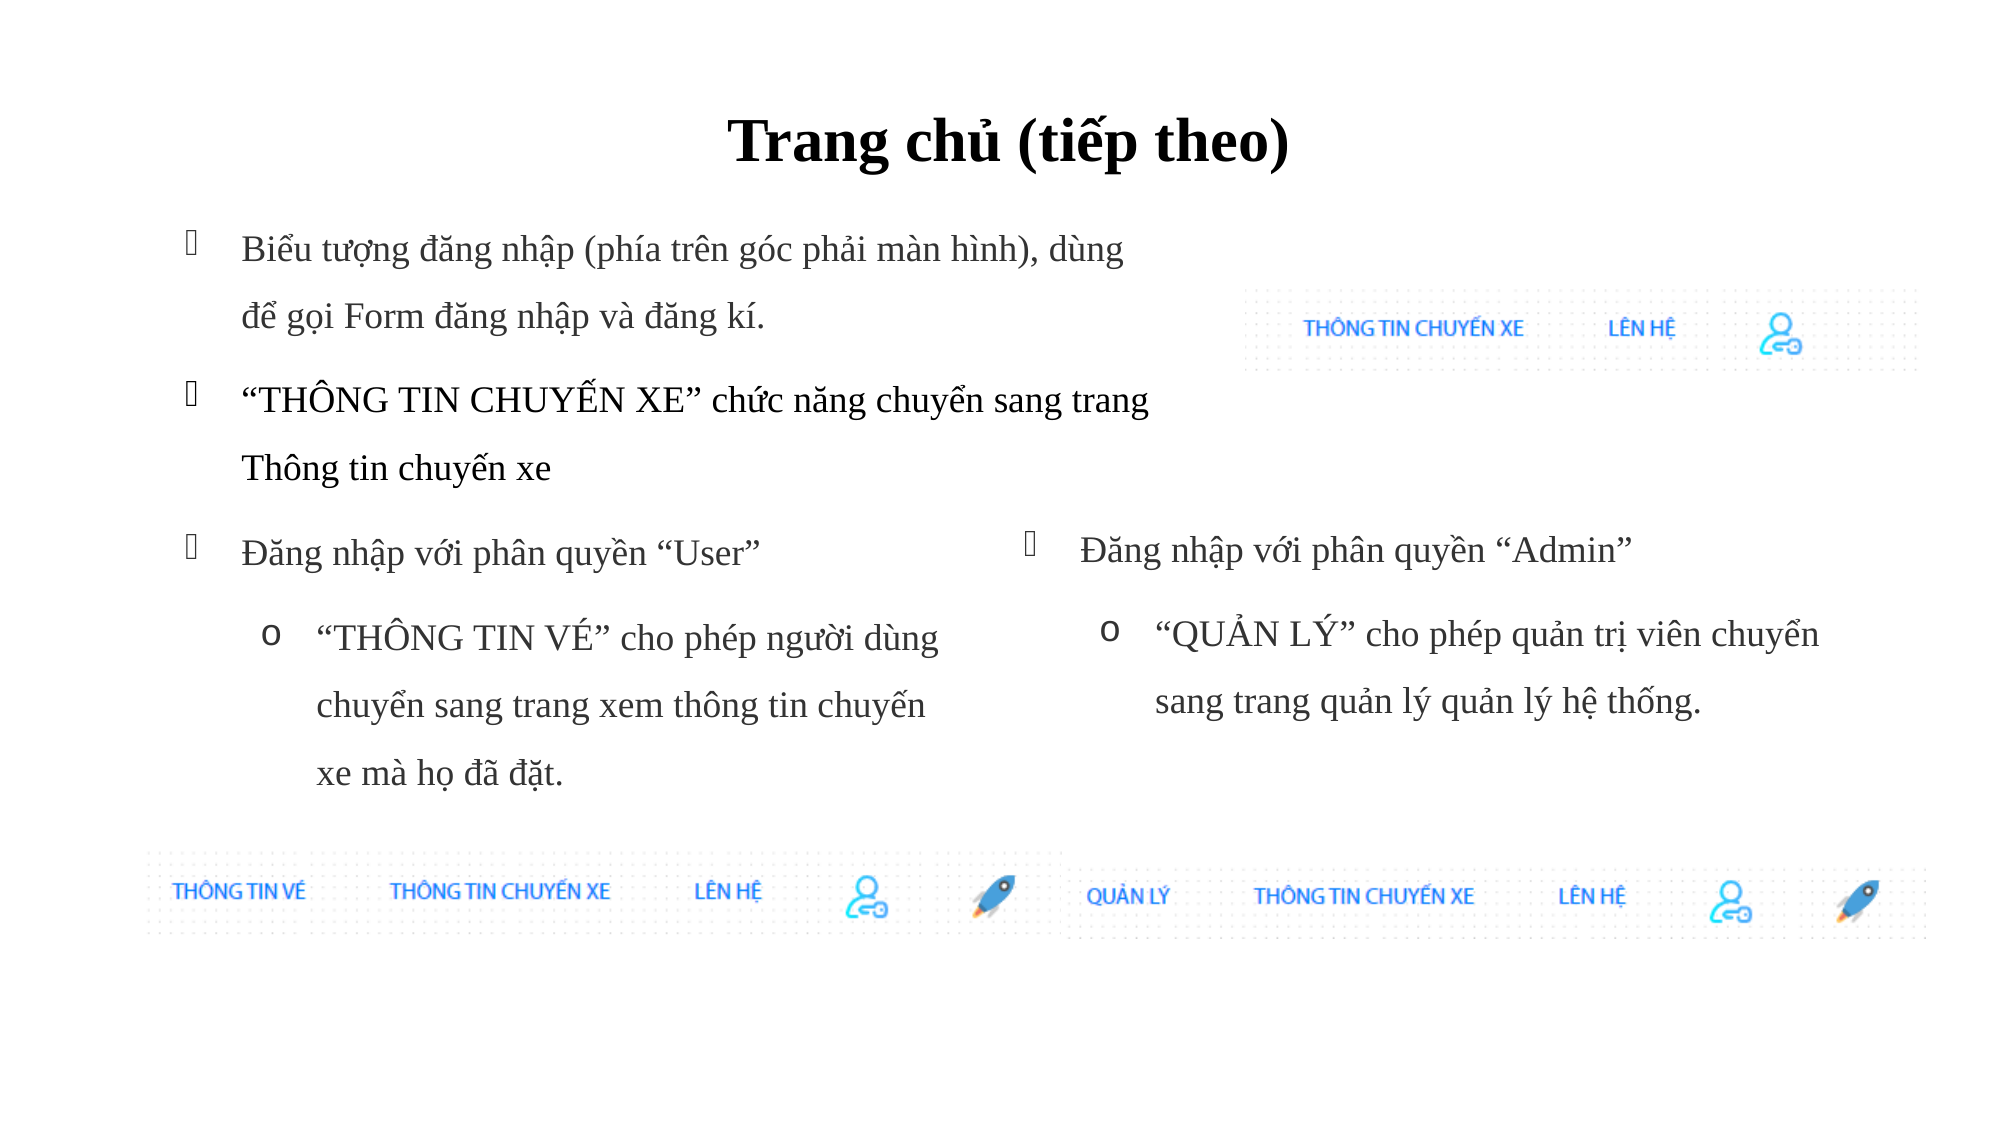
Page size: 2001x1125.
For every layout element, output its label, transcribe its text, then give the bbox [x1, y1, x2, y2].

picture [139, 847, 1926, 939]
text_box Đăng nhập với phân quyền “User” “THÔNG TIN VÉ” cho phép người dùng chuyển sang trang xem thông tin chuyến xe mà họ đã đặt. [170, 498, 968, 800]
text_box Đăng nhập với phân quyền “Admin” “QUẢN LÝ” cho phép quản trị viên chuyển sang trang quản lý quản lý hệ thống. [1009, 494, 1857, 729]
picture [1245, 289, 1926, 374]
text_box Trang chủ (tiếp theo) [524, 53, 1494, 181]
text_box Biểu tượng đăng nhập (phía trên góc phải màn hình), dùng để gọi Form đăng nhập và đăng kí. “THÔNG TIN CHUYẾN XE” chức năng chuyển sang trang Thông tin chuyến xe [170, 193, 1171, 496]
